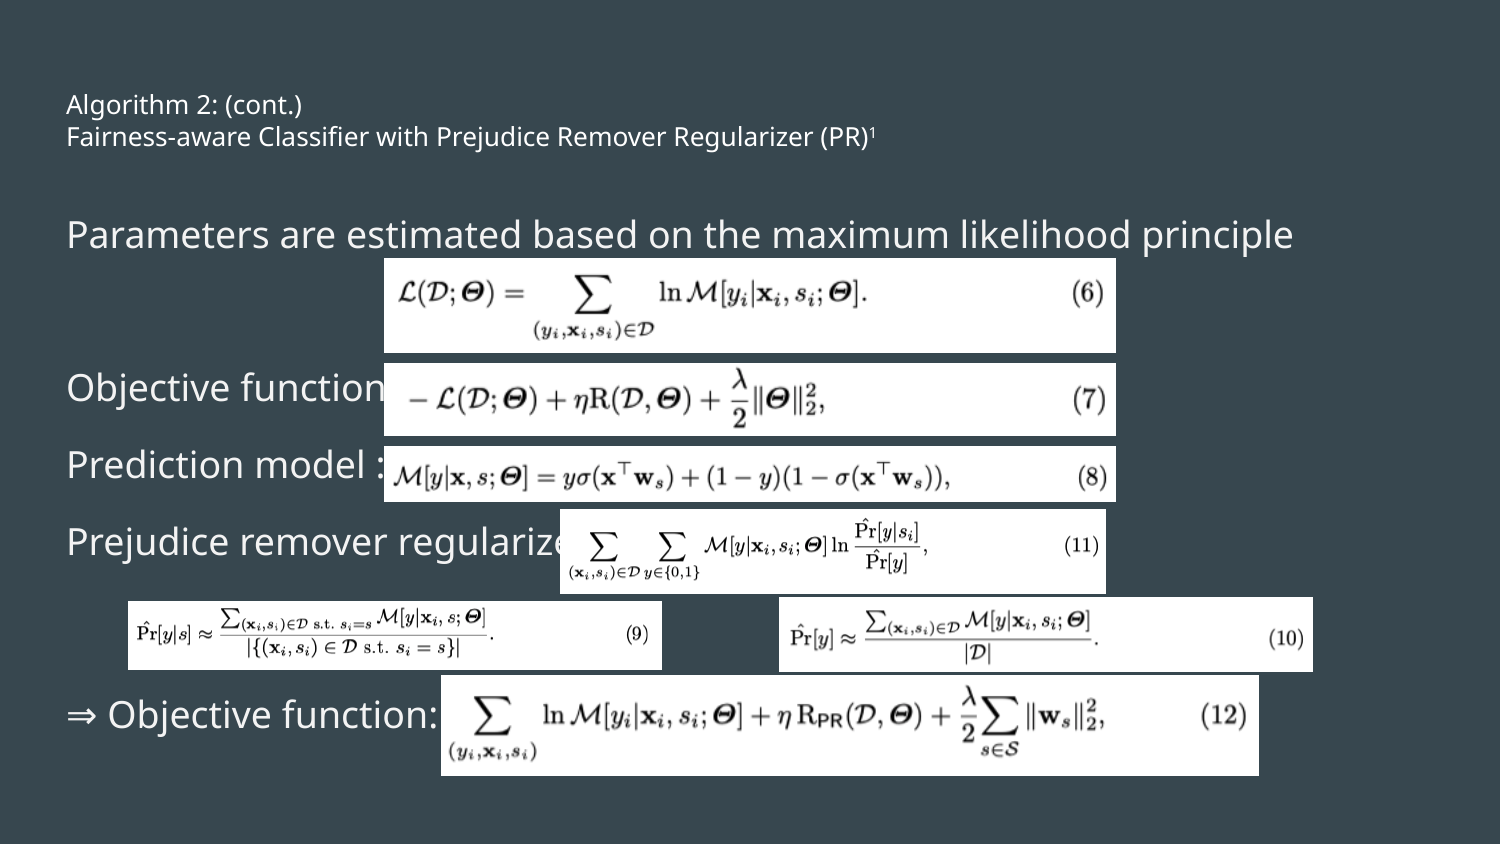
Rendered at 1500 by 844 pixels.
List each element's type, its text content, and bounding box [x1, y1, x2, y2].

picture [384, 446, 1116, 502]
picture [128, 601, 662, 670]
picture [384, 258, 1116, 353]
list Parameters are estimated based on the maximum likelihood principle Objective function: Prediction model : Prejudice remover regularizer: ⇒ Objective function: [51, 189, 1449, 819]
picture [559, 509, 1106, 594]
picture [441, 674, 1259, 777]
picture [384, 363, 1116, 436]
title Algorithm 2: (cont.) Fairness-aware Classifier with Prejudice Remover Regularizer (PR)1 [51, 72, 1449, 167]
picture [778, 597, 1313, 672]
